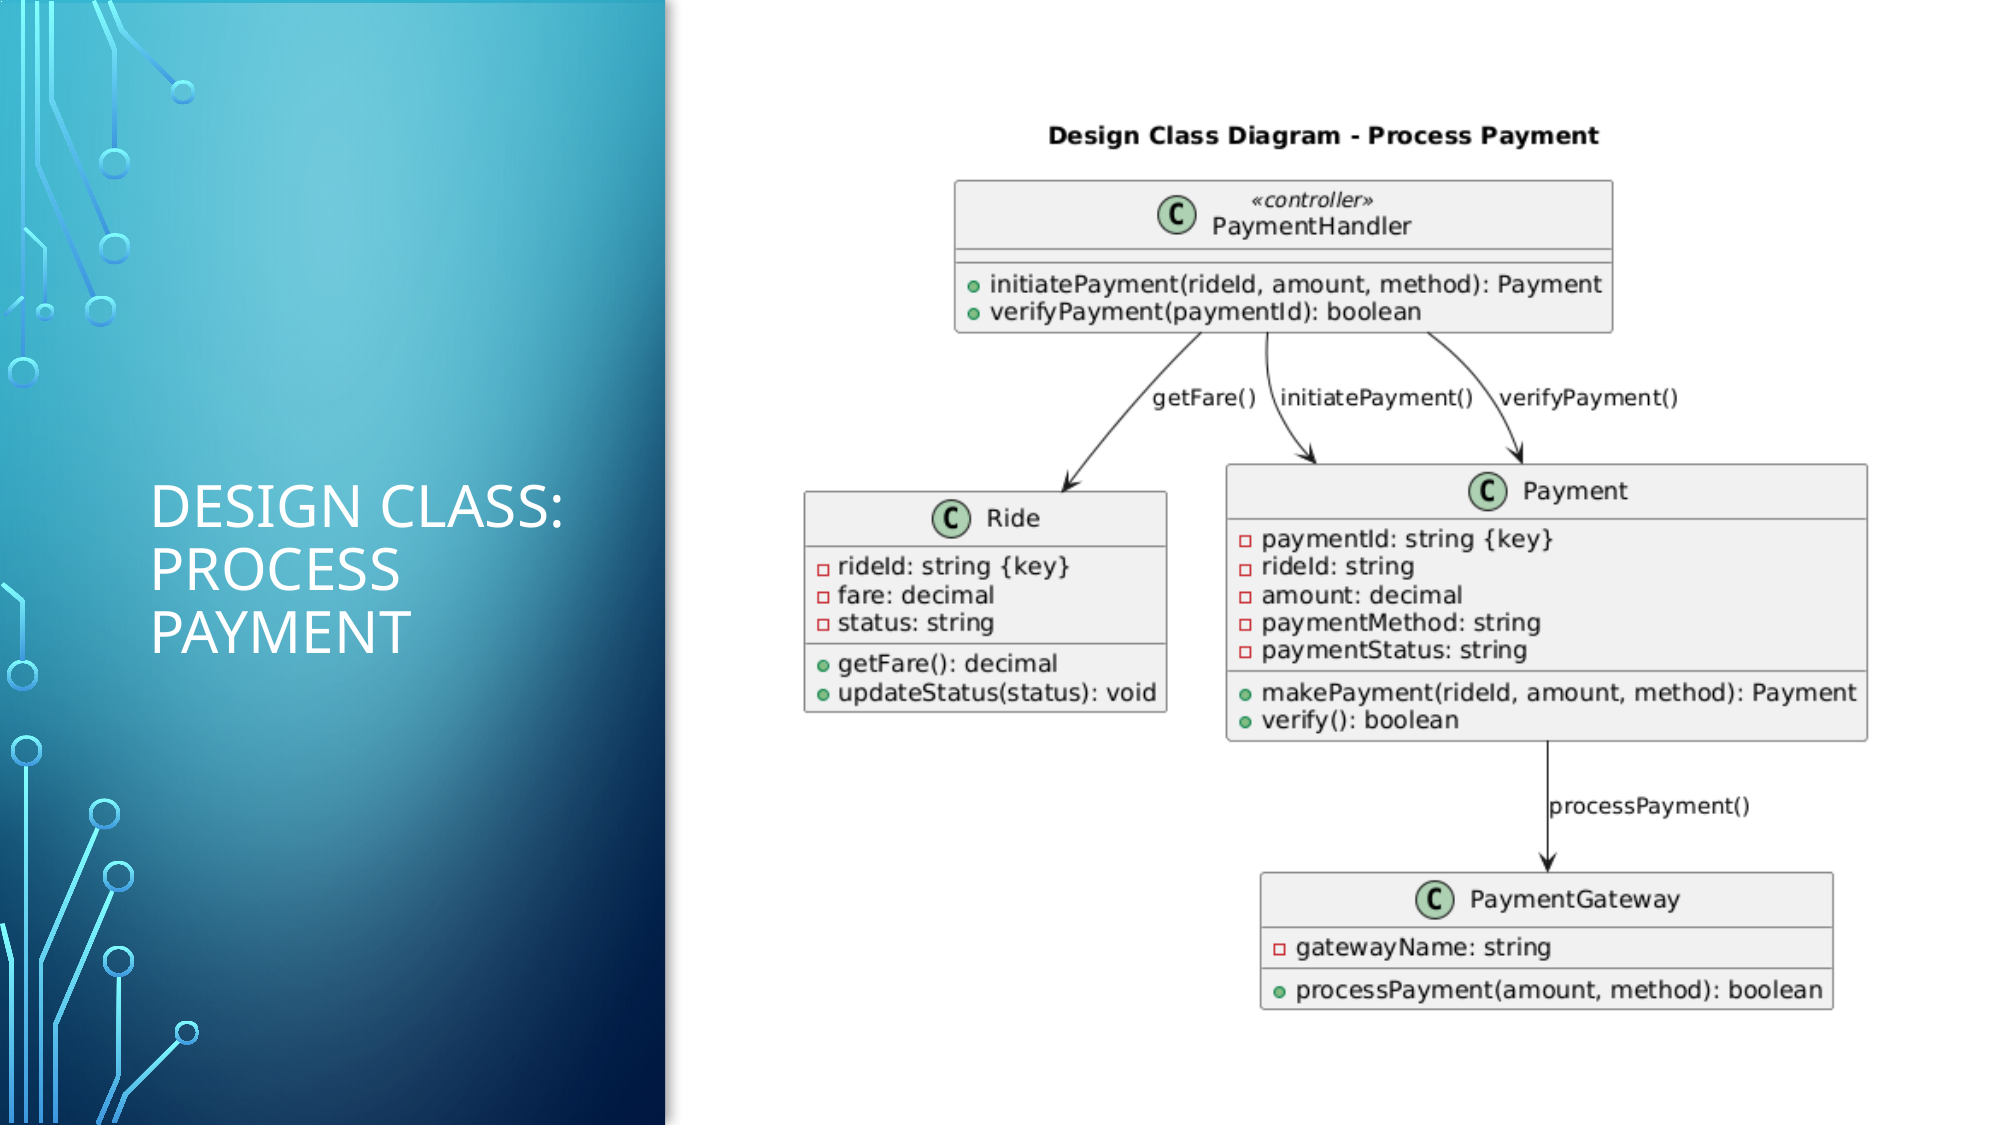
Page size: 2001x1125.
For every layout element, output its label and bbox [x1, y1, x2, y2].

text_box [678, 0, 2000, 1125]
picture [201, 0, 667, 1125]
text_box [0, 0, 201, 1125]
picture [792, 105, 1877, 1019]
